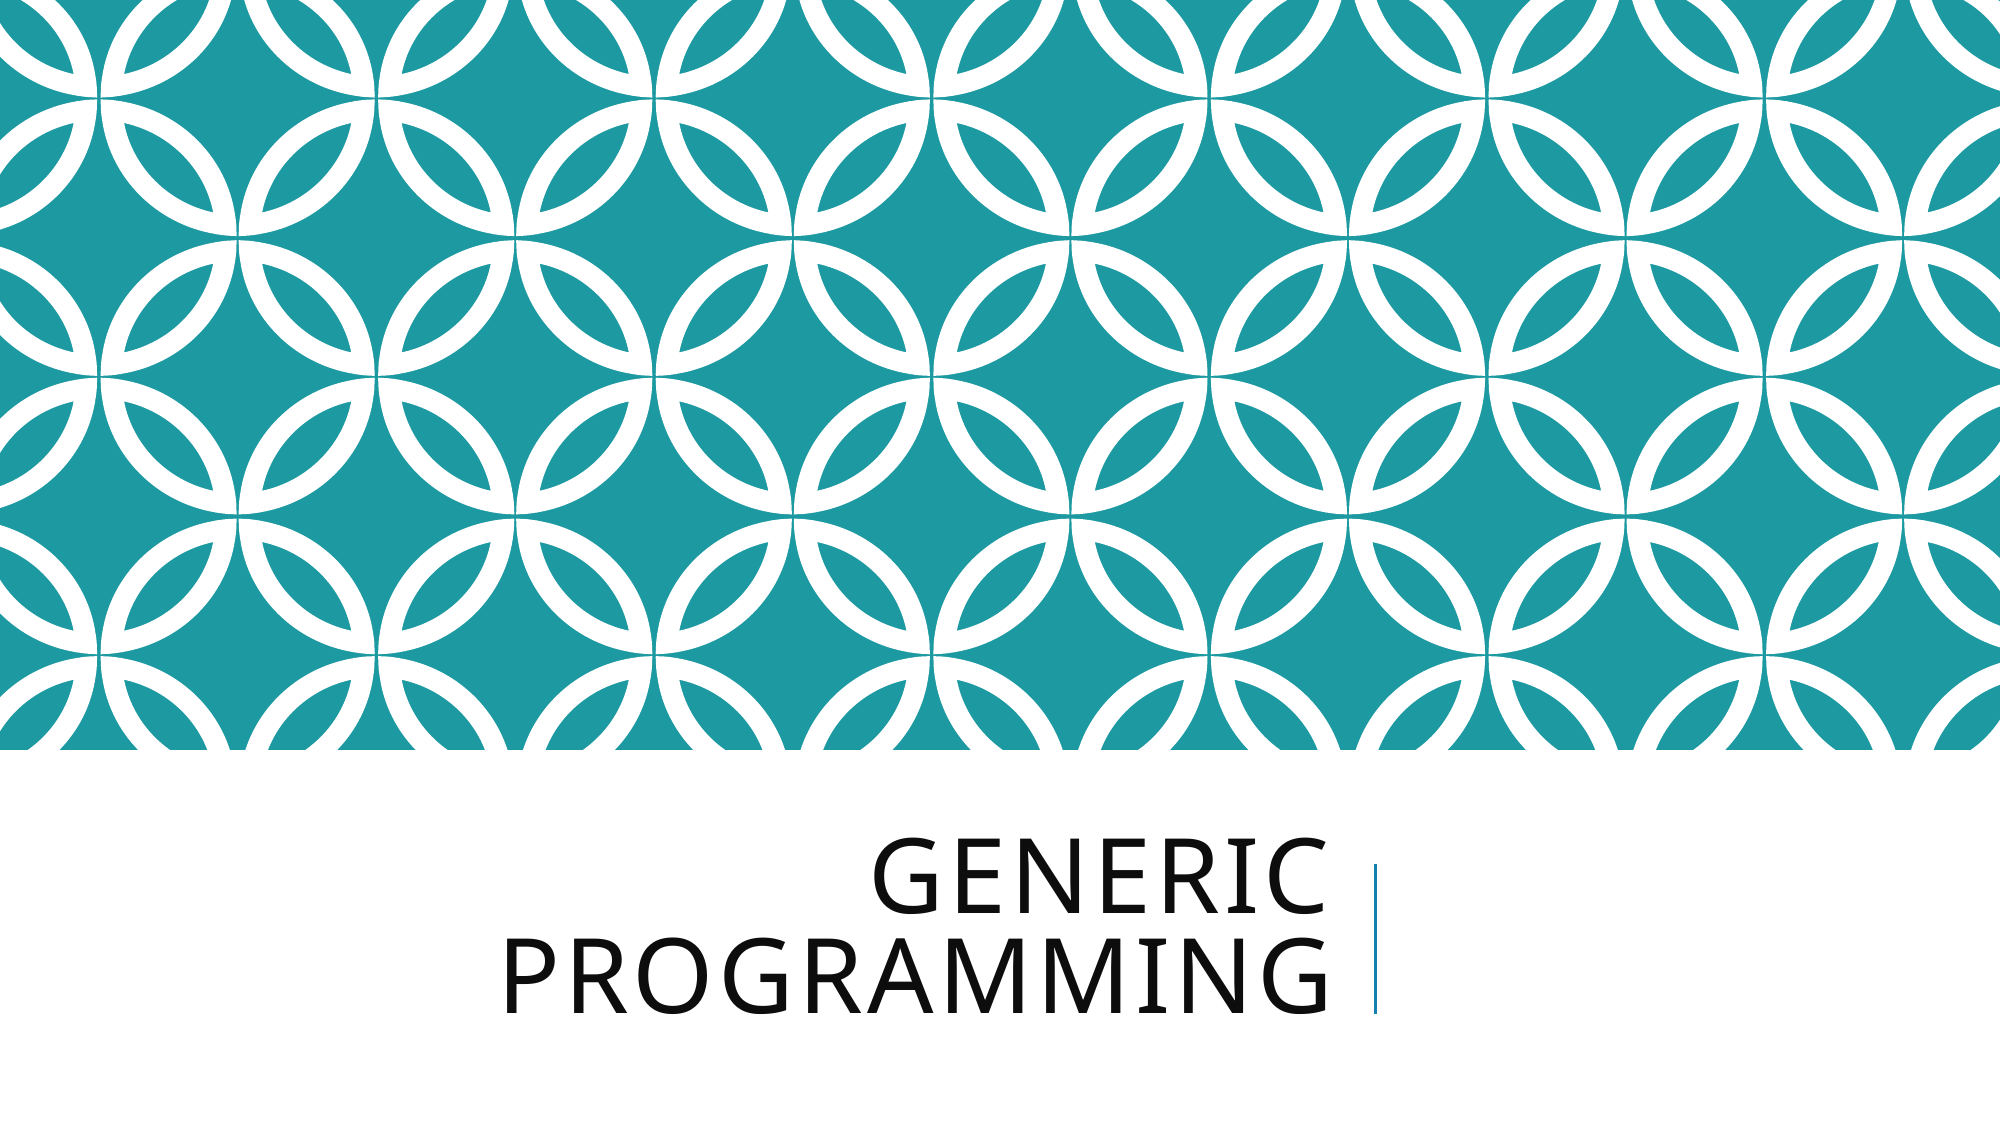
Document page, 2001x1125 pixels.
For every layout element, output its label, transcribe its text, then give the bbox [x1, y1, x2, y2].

title Generic Programming [75, 813, 1350, 1054]
